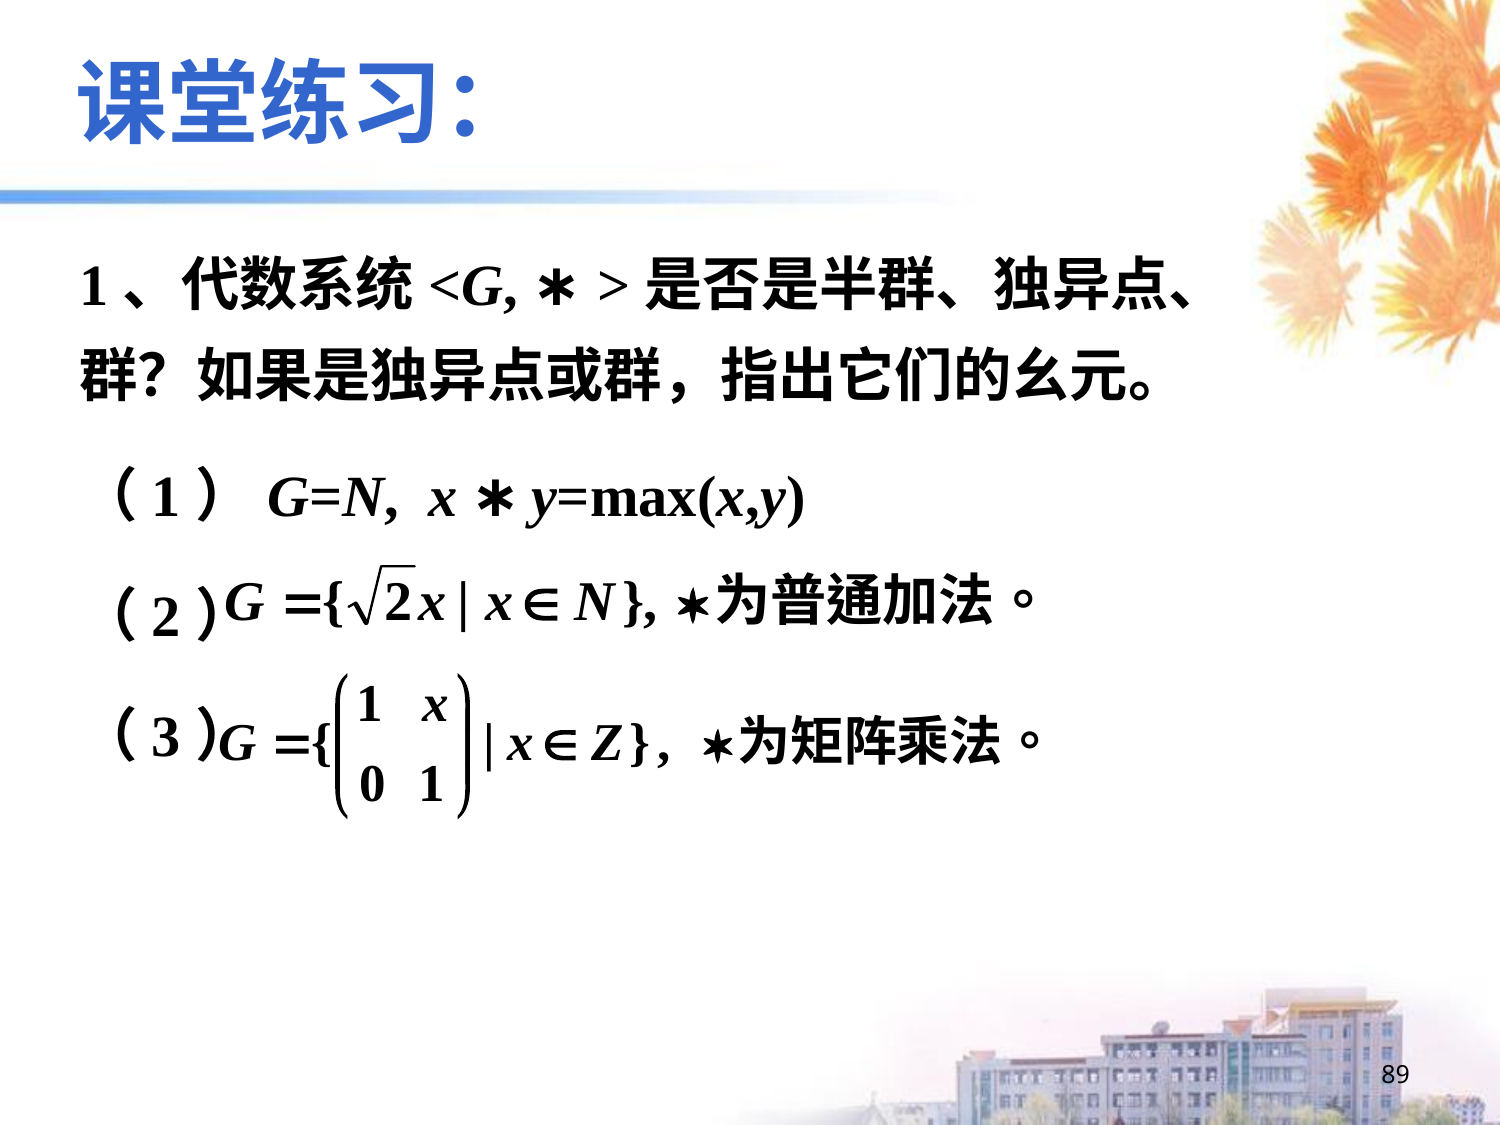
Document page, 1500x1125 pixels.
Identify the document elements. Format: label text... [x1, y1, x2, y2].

text_box 1、代数系统<G, ∗ >是否是半群、独异点、群？如果是独异点或群，指出它们的幺元。 （1）G=N, x ∗ y=max(x,y) （2） （3） [64, 218, 1284, 776]
slide_number 89 [1074, 1024, 1426, 1101]
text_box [212, 662, 1040, 827]
picture [0, 0, 1500, 1125]
text_box 课堂练习： [60, 37, 1280, 163]
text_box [218, 554, 1034, 645]
